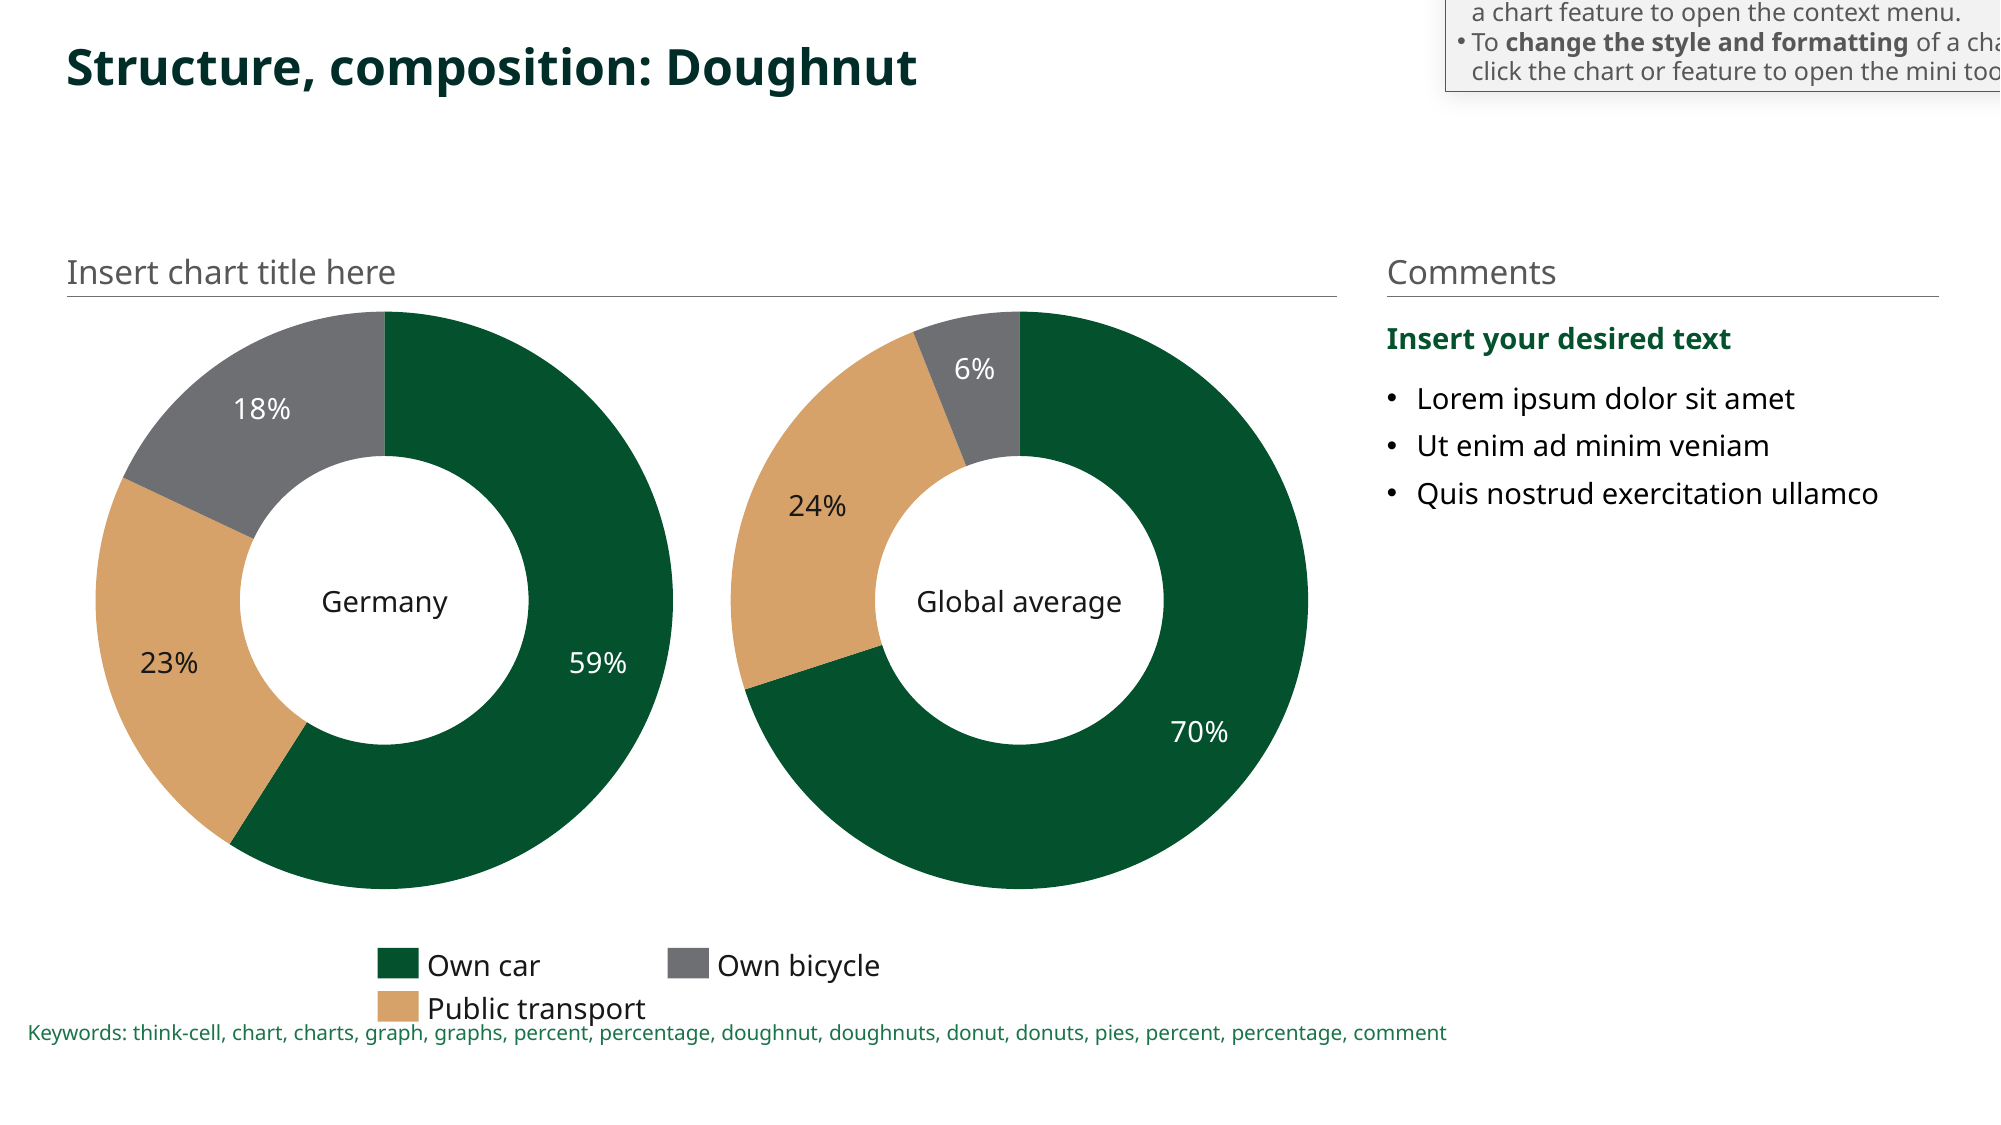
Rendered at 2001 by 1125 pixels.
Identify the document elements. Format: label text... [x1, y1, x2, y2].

text_box Public transport [427, 990, 651, 1026]
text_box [66, 250, 1338, 297]
chart [81, 297, 687, 954]
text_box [1386, 250, 1940, 297]
text_box Own bicycle [717, 954, 890, 982]
text_box Insert your desired text Lorem ipsum dolor sit amet Ut enim ad minim veniam Quis nostrud exercitation ullamco [1386, 297, 1940, 994]
text_box This slide contains two think-cell doughnut charts. To open a chart's internal datasheet, double-click any empty space in the chart. To add annotations (e.g., labels), right-click the chart or a chart feature to open the context menu. To change the style and formatting of a chart or a feature, click the chart or feature to open the mini toolbar. [1444, 0, 2000, 93]
title Structure, composition: Doughnut [66, 42, 1445, 98]
text_box [377, 990, 420, 1023]
text_box [377, 954, 420, 979]
text_box Keywords: think-cell, chart, charts, graph, graphs, percent, percentage, doughnut, doughnuts, donut, donuts, pies, percent, percentage, comment [27, 1019, 1447, 1045]
chart [716, 297, 1323, 954]
text_box Own car [427, 954, 545, 982]
text_box [667, 947, 710, 979]
